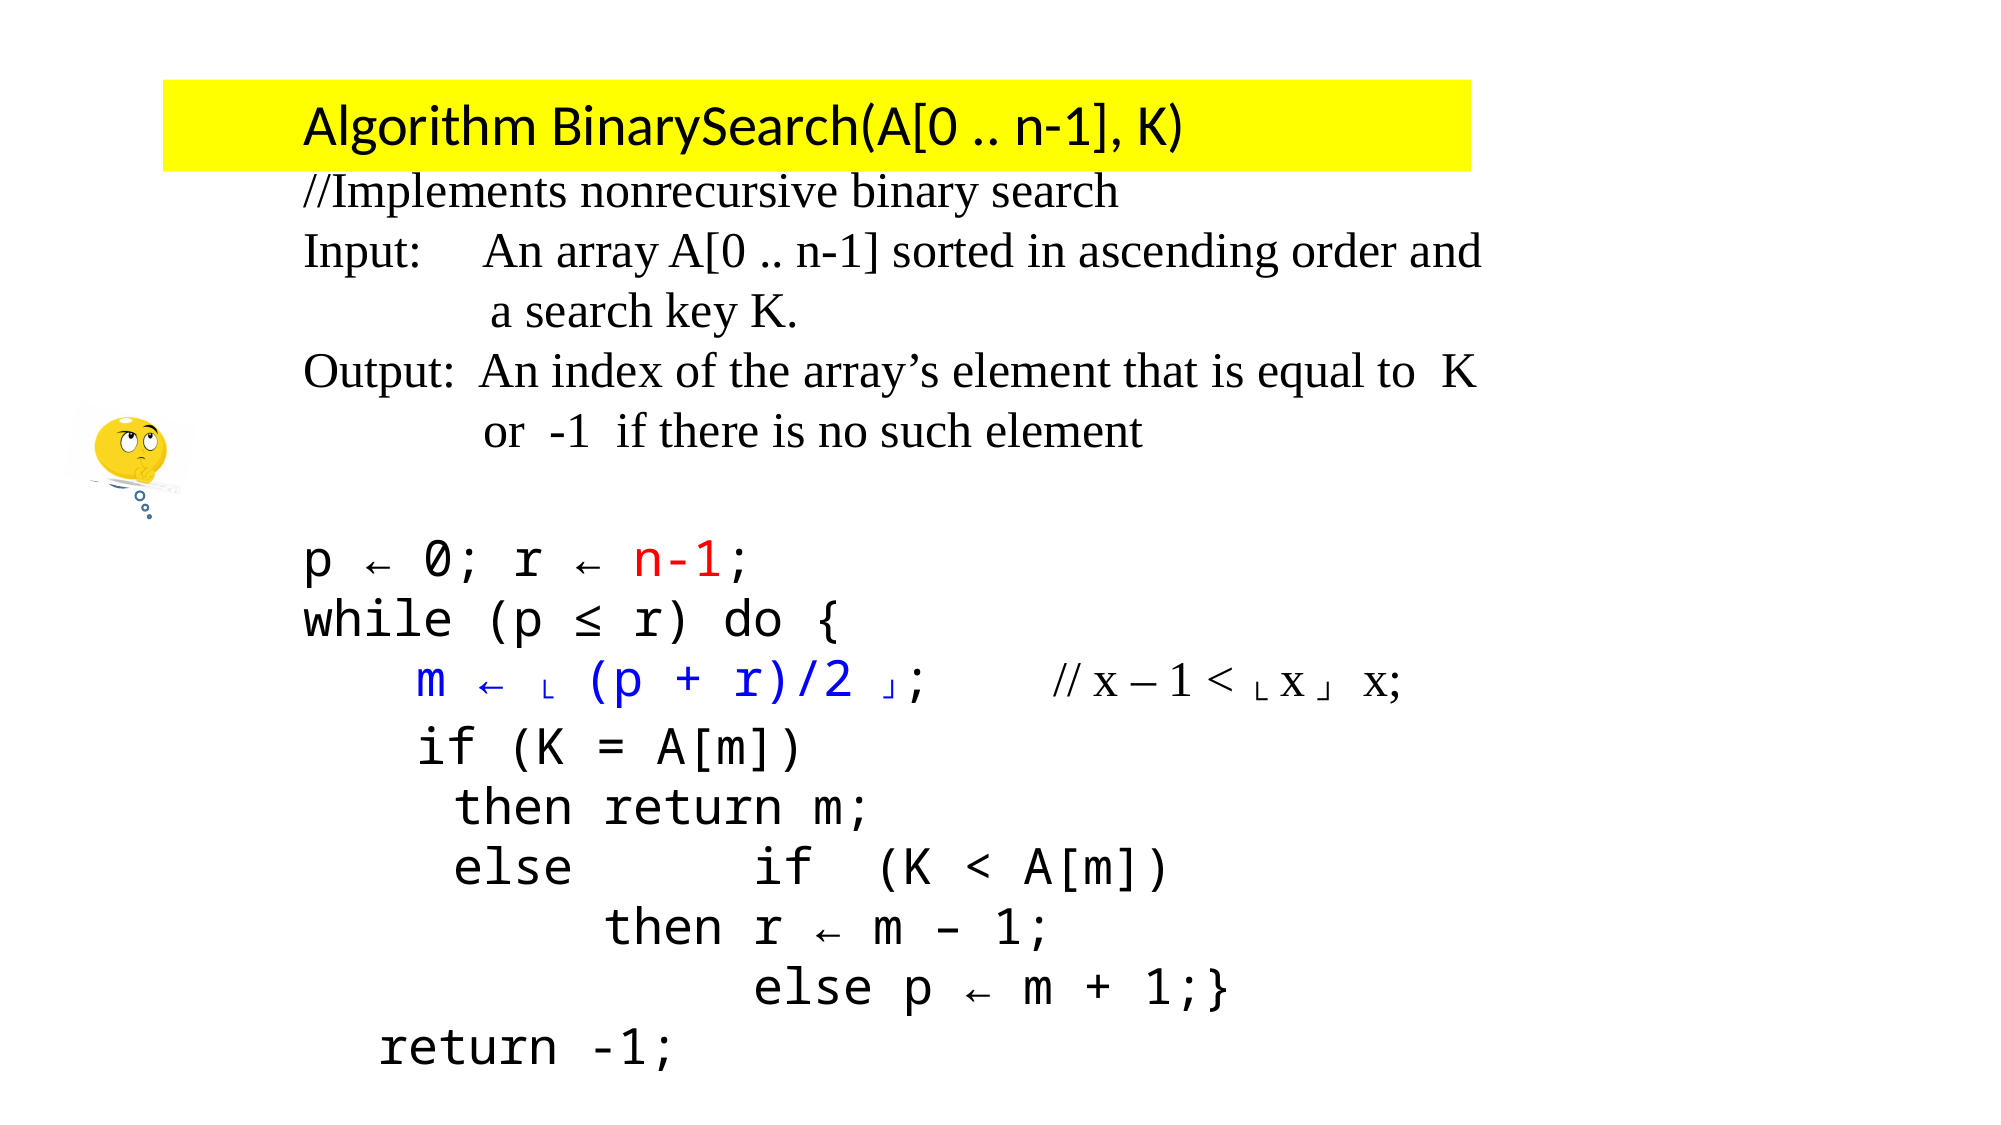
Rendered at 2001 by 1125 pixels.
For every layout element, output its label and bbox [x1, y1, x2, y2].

text_box [163, 79, 1472, 172]
text_box [134, 490, 146, 502]
text_box [141, 503, 150, 512]
picture [65, 403, 196, 497]
